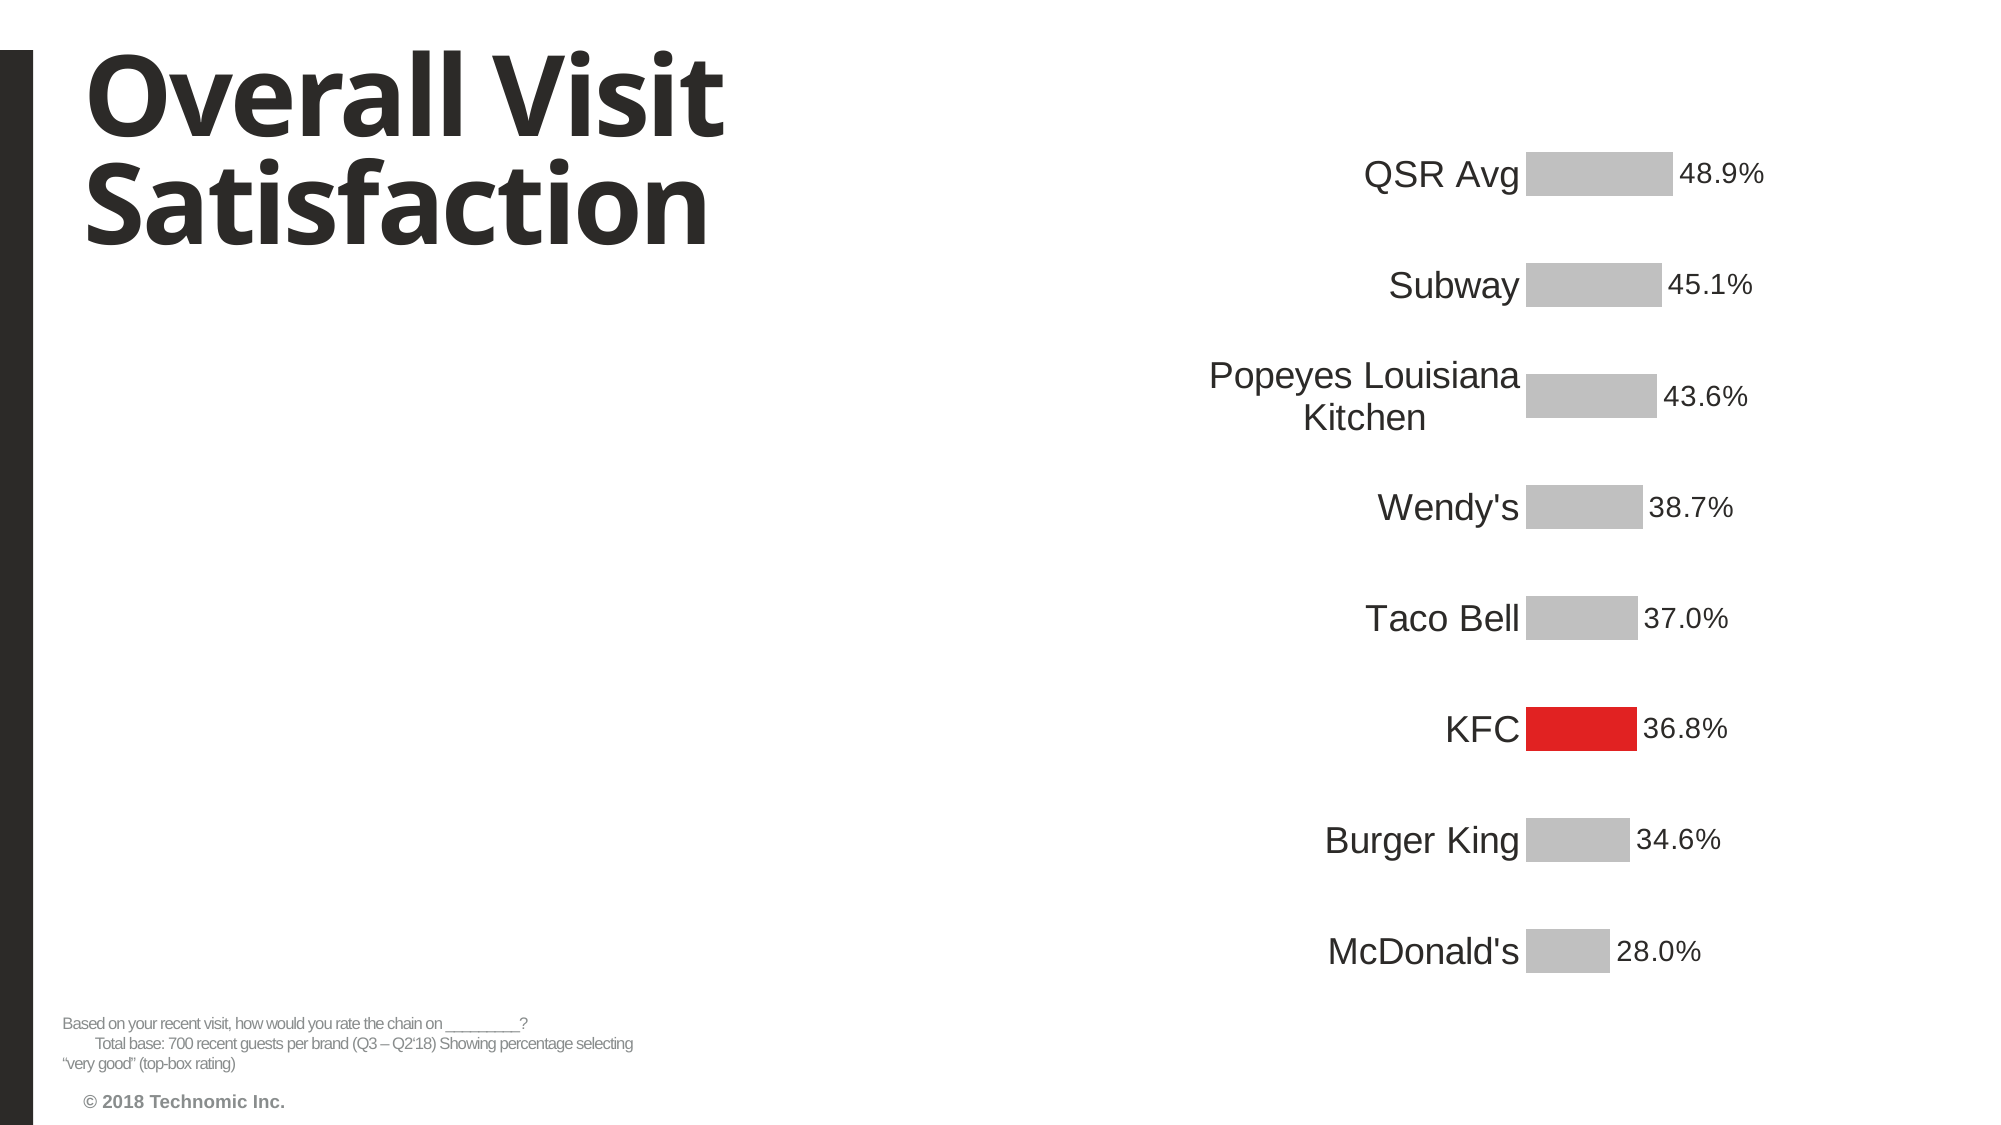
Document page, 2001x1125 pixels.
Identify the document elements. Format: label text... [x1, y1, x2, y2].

list Based on your recent visit, how would you rate the chain on _________? Total base: 700 recent guests per brand (Q3 – Q2‘18) Showing percentage selecting “very good” (top-box rating) [62, 1012, 650, 1125]
title Overall Visit Satisfaction [83, 50, 1063, 413]
chart [1195, 99, 1826, 1026]
